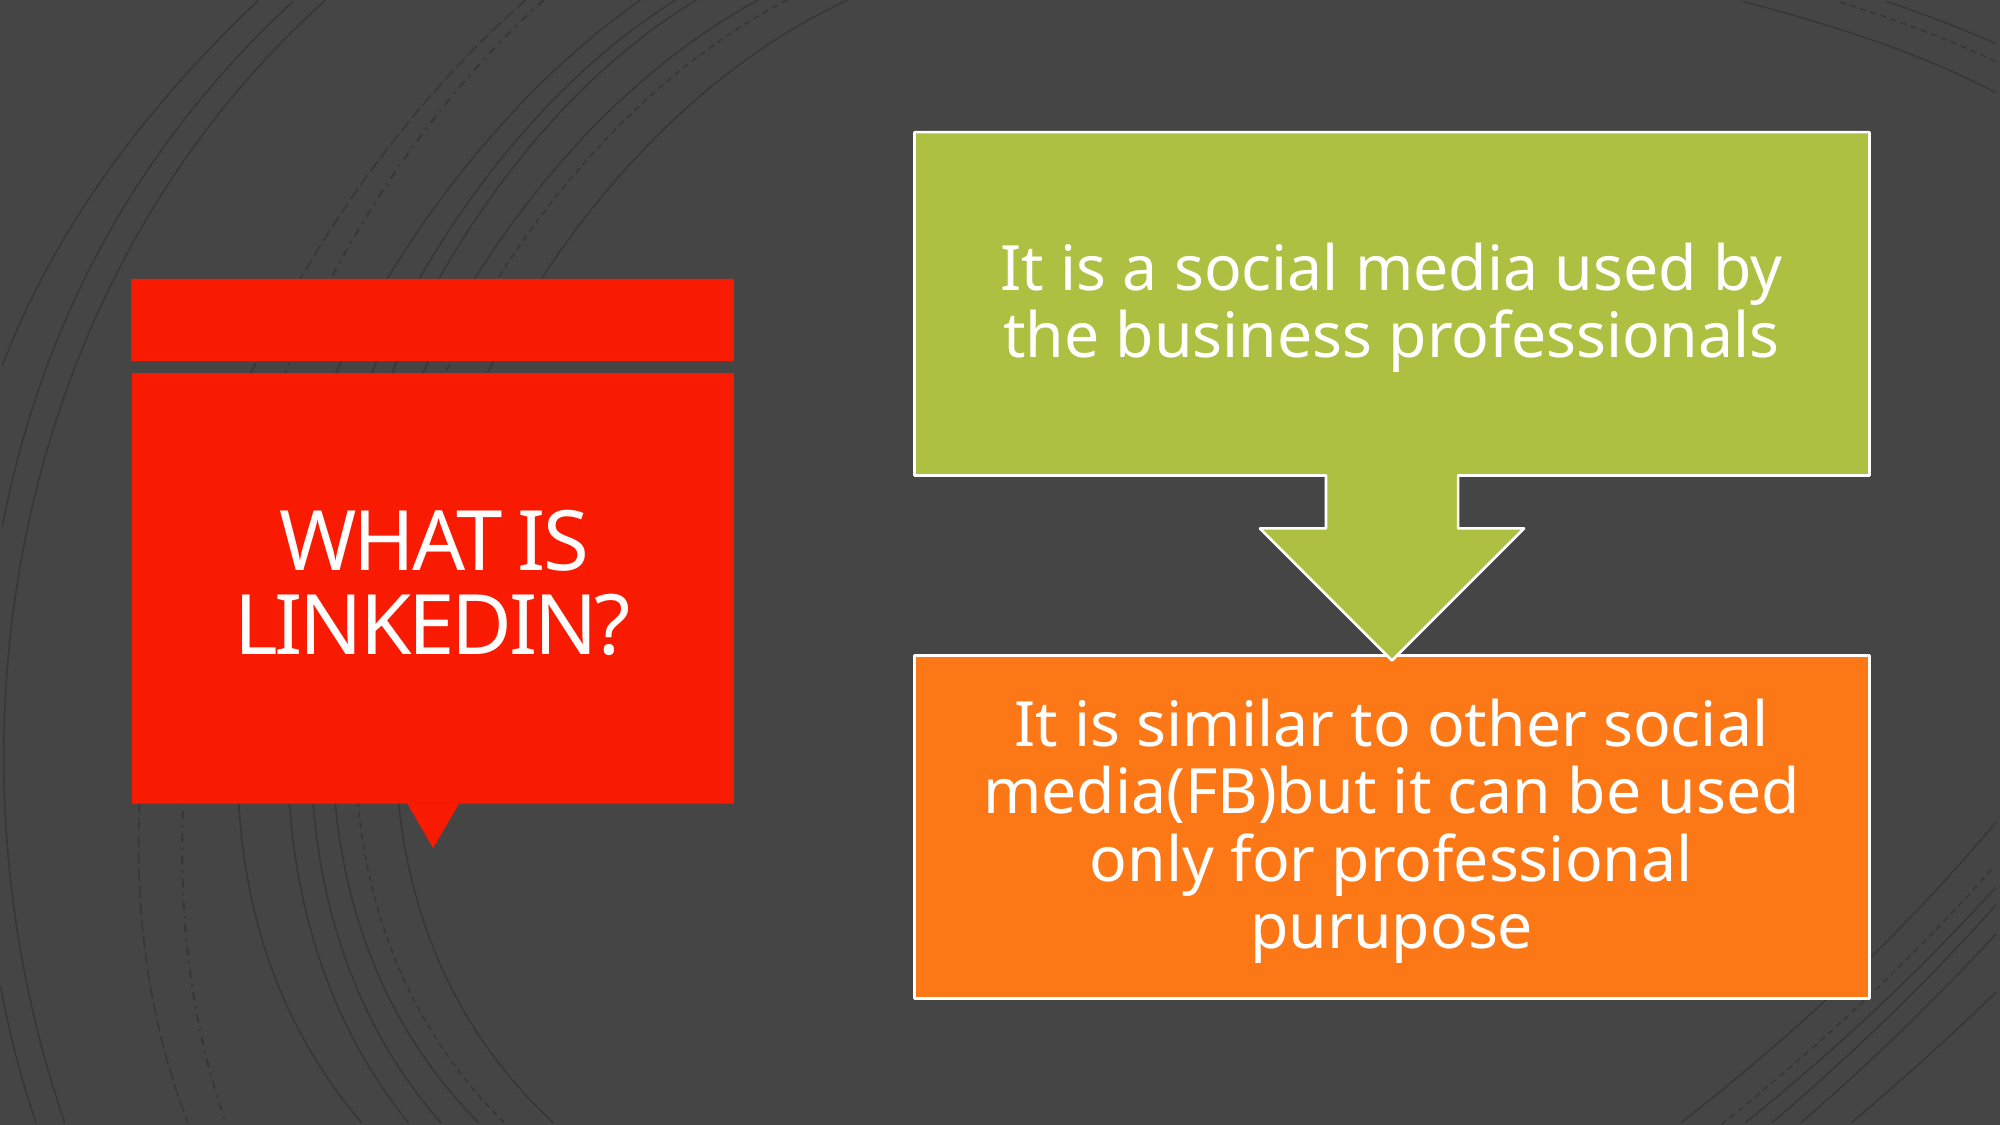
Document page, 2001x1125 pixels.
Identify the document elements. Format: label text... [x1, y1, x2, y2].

title WHAT IS LINKEDIN? [145, 385, 720, 789]
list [914, 131, 1870, 1000]
